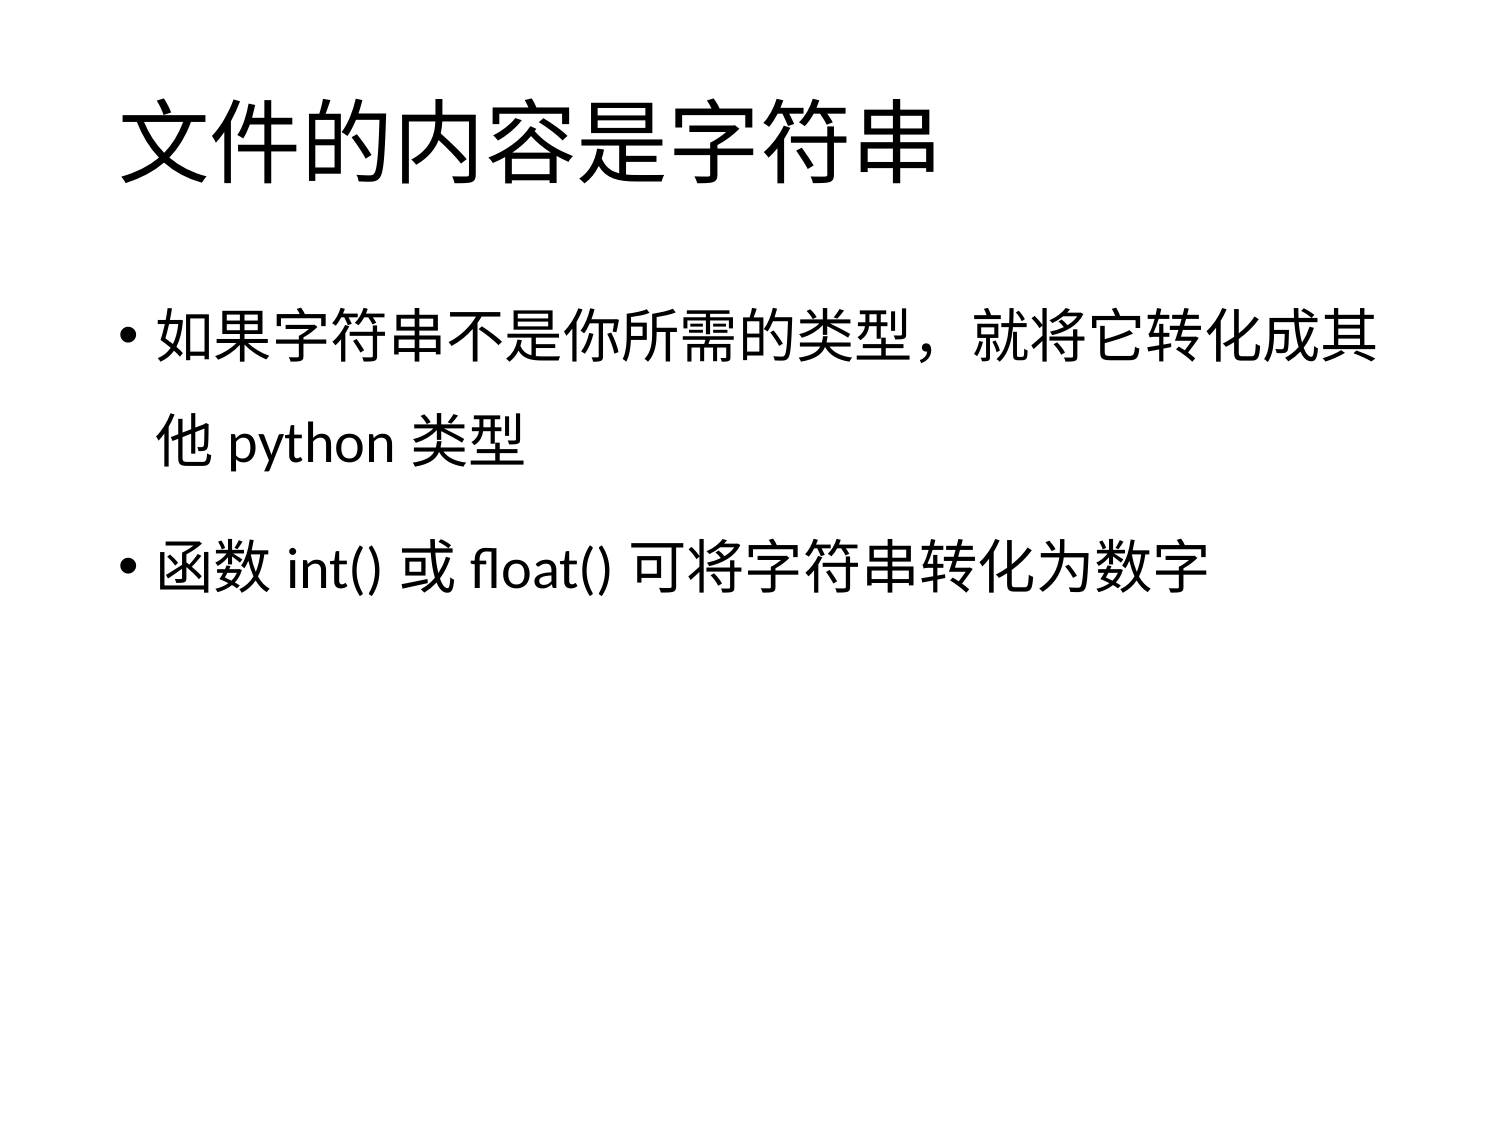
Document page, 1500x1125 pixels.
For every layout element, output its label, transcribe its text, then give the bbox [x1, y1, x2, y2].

list 如果字符串不是你所需的类型，就将它转化成其他python类型 函数int()或float()可将字符串转化为数字 [103, 256, 1397, 1014]
title 文件的内容是字符串 [103, 59, 1397, 235]
